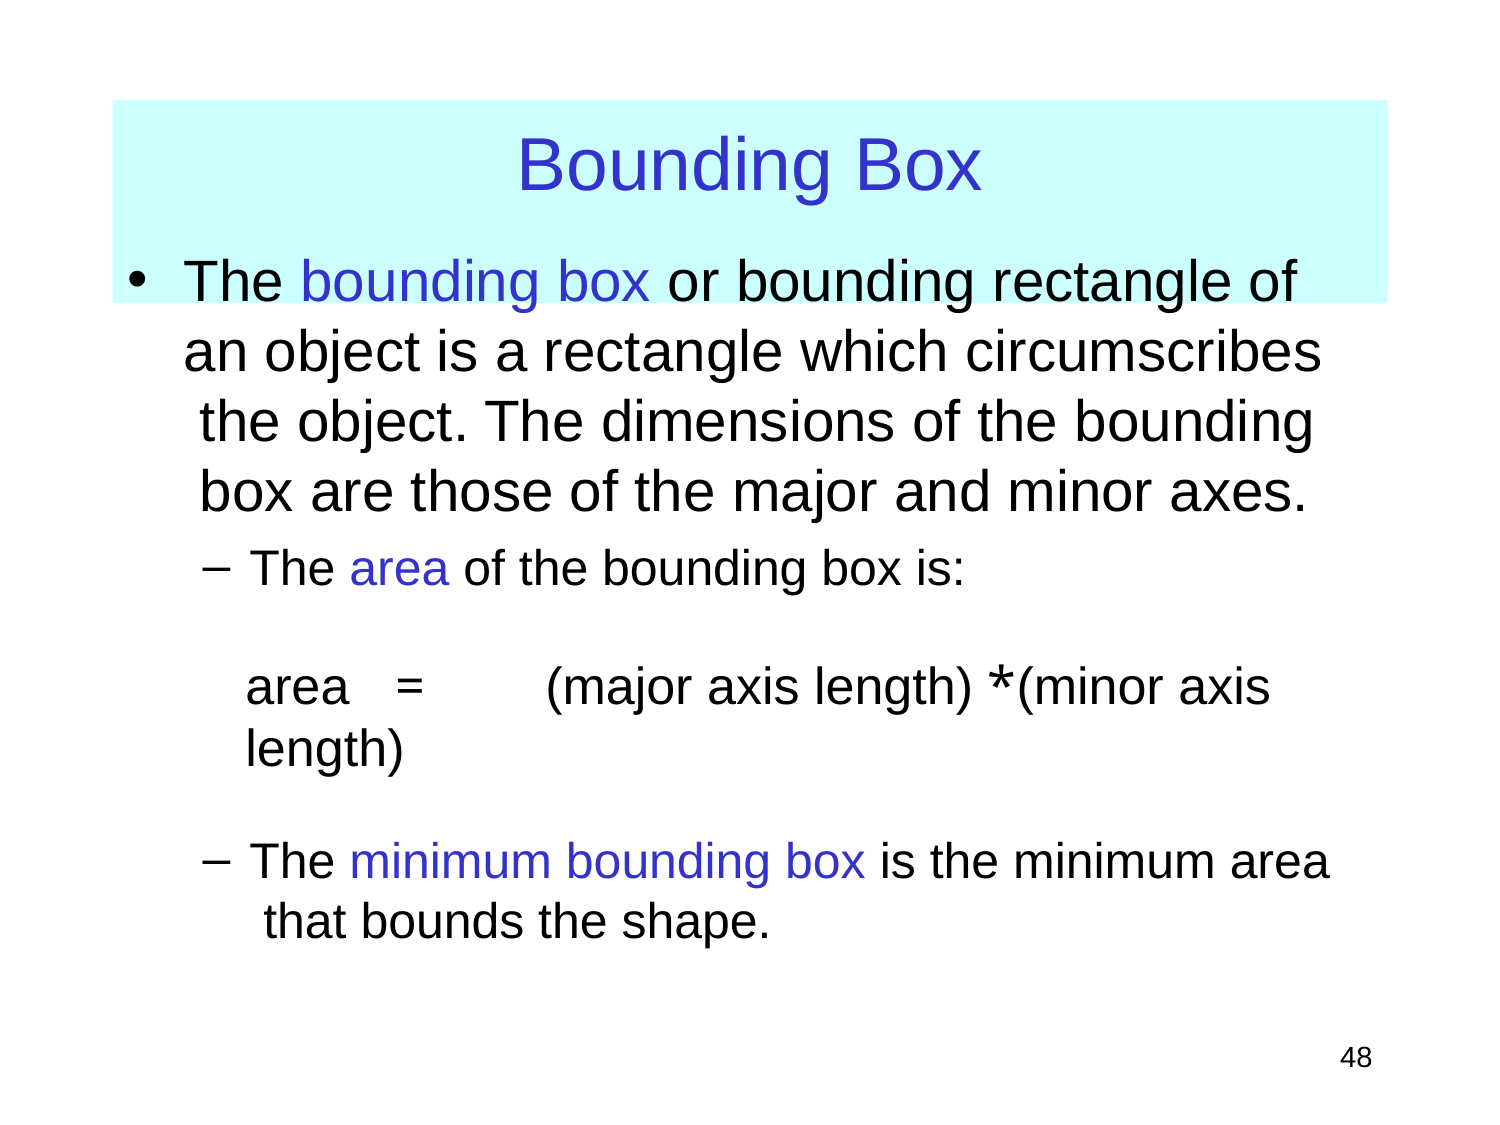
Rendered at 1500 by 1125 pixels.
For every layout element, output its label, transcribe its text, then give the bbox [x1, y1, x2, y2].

slide_number ‹#› [1333, 1032, 1379, 1125]
text_box The bounding box or bounding rectangle of an object is a rectangle which circumscribes the object. The dimensions of the bounding box are those of the major and minor axes. The area of the bounding box is: area = (major axis length) *(minor axis length) The minimum bounding box is the minimum area that bounds the shape. [125, 240, 1351, 949]
title Bounding Box [112, 99, 1388, 304]
